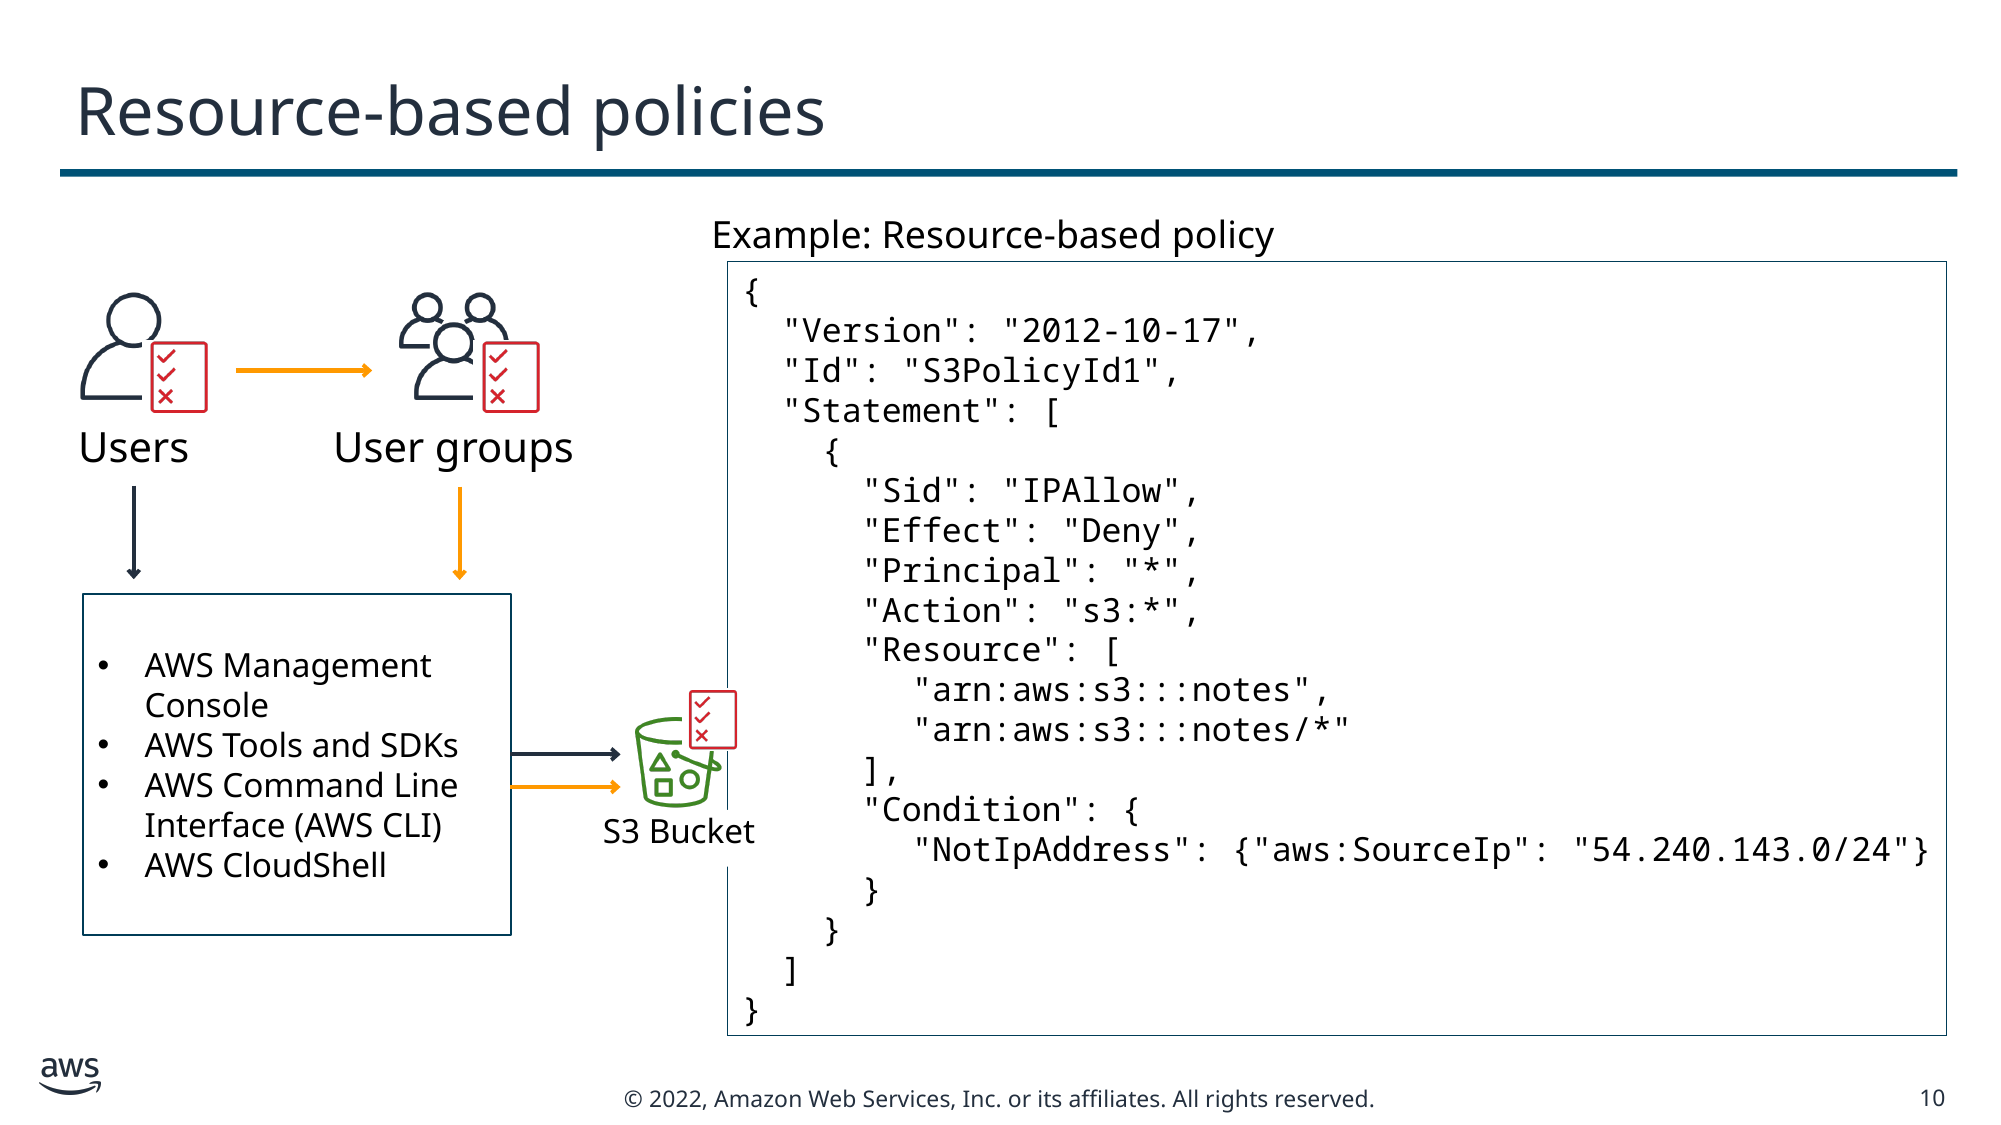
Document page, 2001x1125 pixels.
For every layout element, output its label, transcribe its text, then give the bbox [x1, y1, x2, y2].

text_box { "Version": "2012-10-17", "Id": "S3PolicyId1", "Statement": [ { "Sid": "IPAllow", "Effect": "Deny", "Principal": "*", "Action": "s3:*", "Resource": [ "arn:aws:s3:::notes", "arn:aws:s3:::notes/*" ], "Condition": { "NotIpAddress": {"aws:SourceIp": "54.240.143.0/24"} } } ] } [727, 261, 1947, 1036]
slide_number 10 [1881, 1077, 1961, 1121]
title Resource-based policies [60, 49, 1958, 170]
picture [39, 1058, 101, 1095]
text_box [45, 289, 784, 936]
text_box Example: Resource-based policy [696, 203, 1300, 264]
